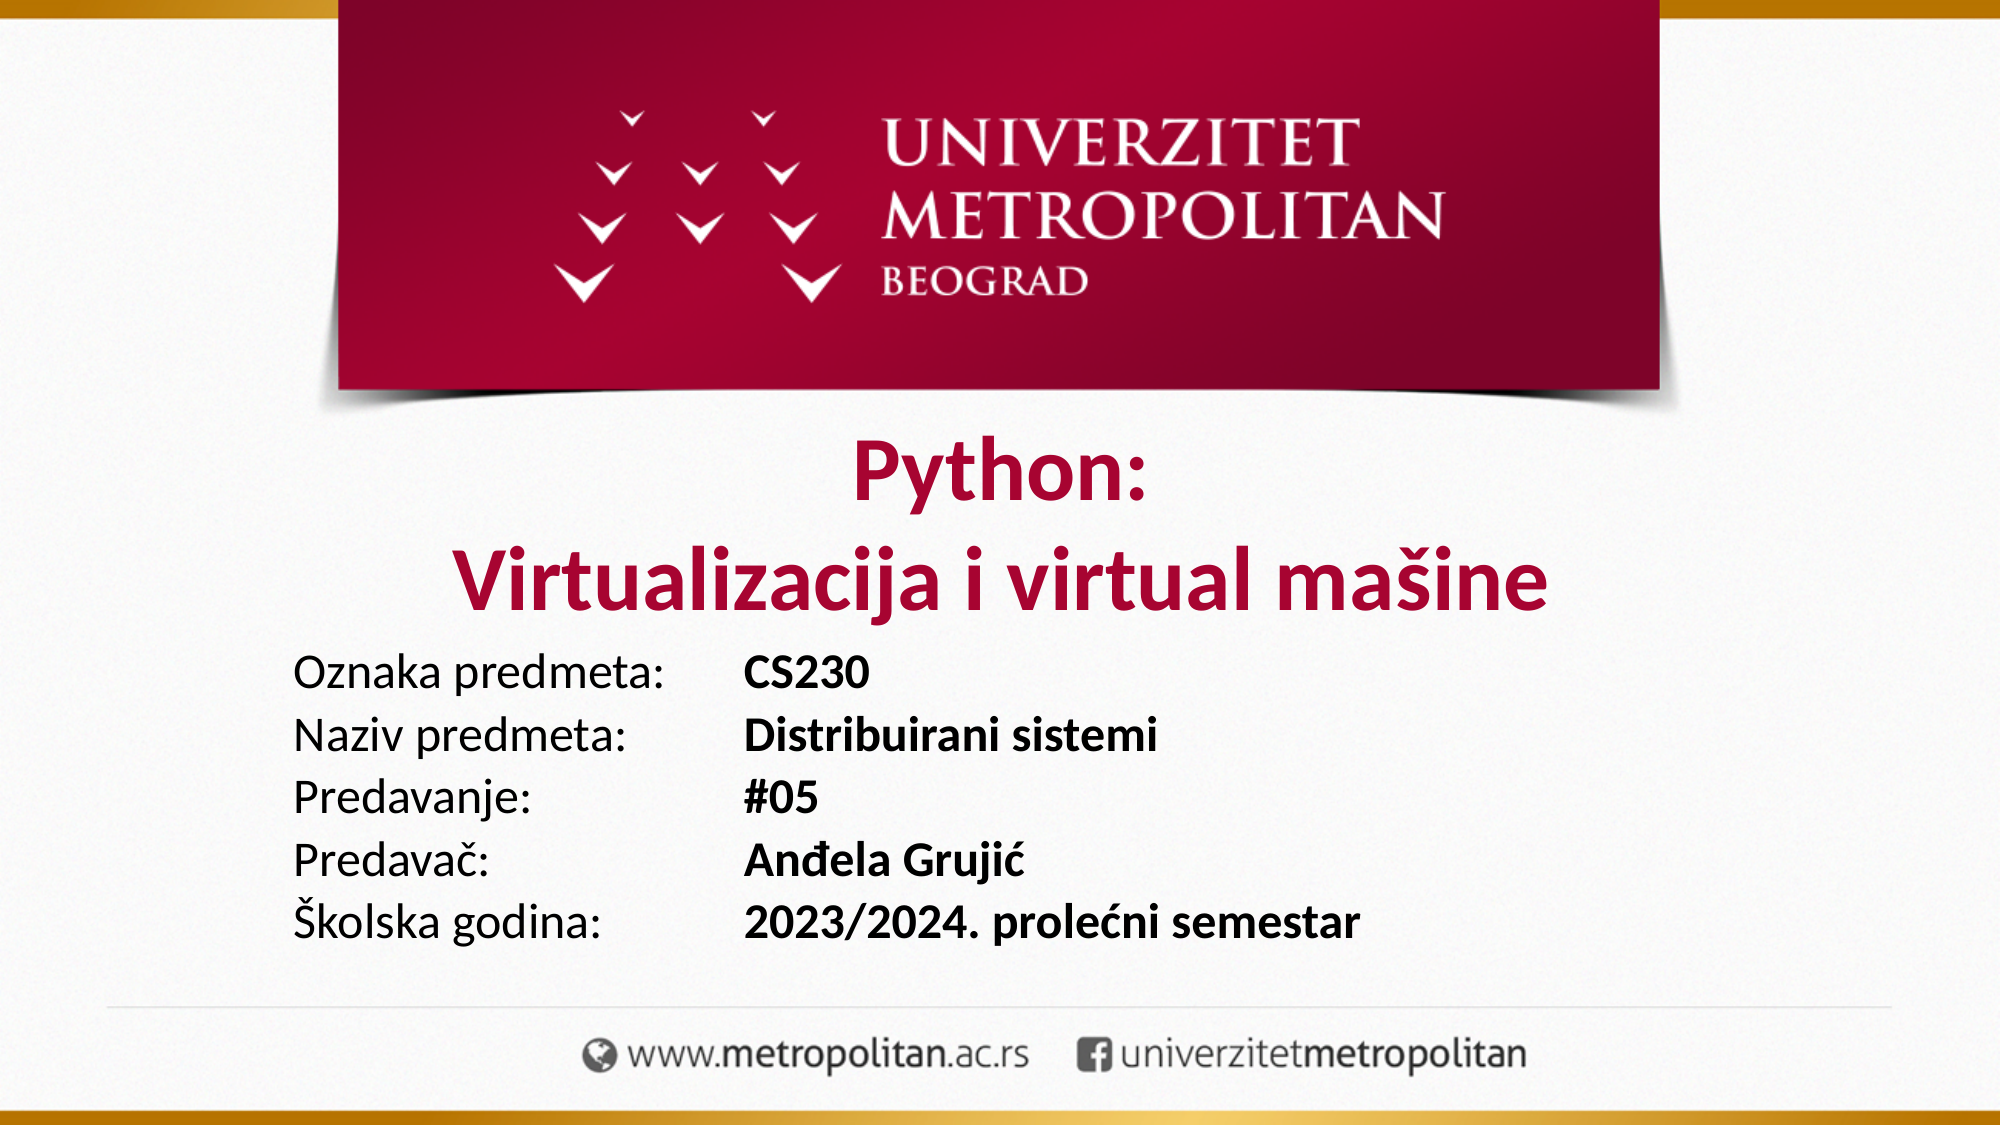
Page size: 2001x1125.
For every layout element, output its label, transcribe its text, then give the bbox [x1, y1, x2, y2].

picture [0, 0, 2000, 1125]
text_box Python: Virtualizacija i virtual mašine [105, 401, 1898, 637]
text_box Oznaka predmeta: CS230 Naziv predmeta: Distribuirani sistemi Predavanje: #05 Predavač: Anđela Grujić Školska godina: 2023/2024. prolećni semestar [279, 638, 1722, 957]
